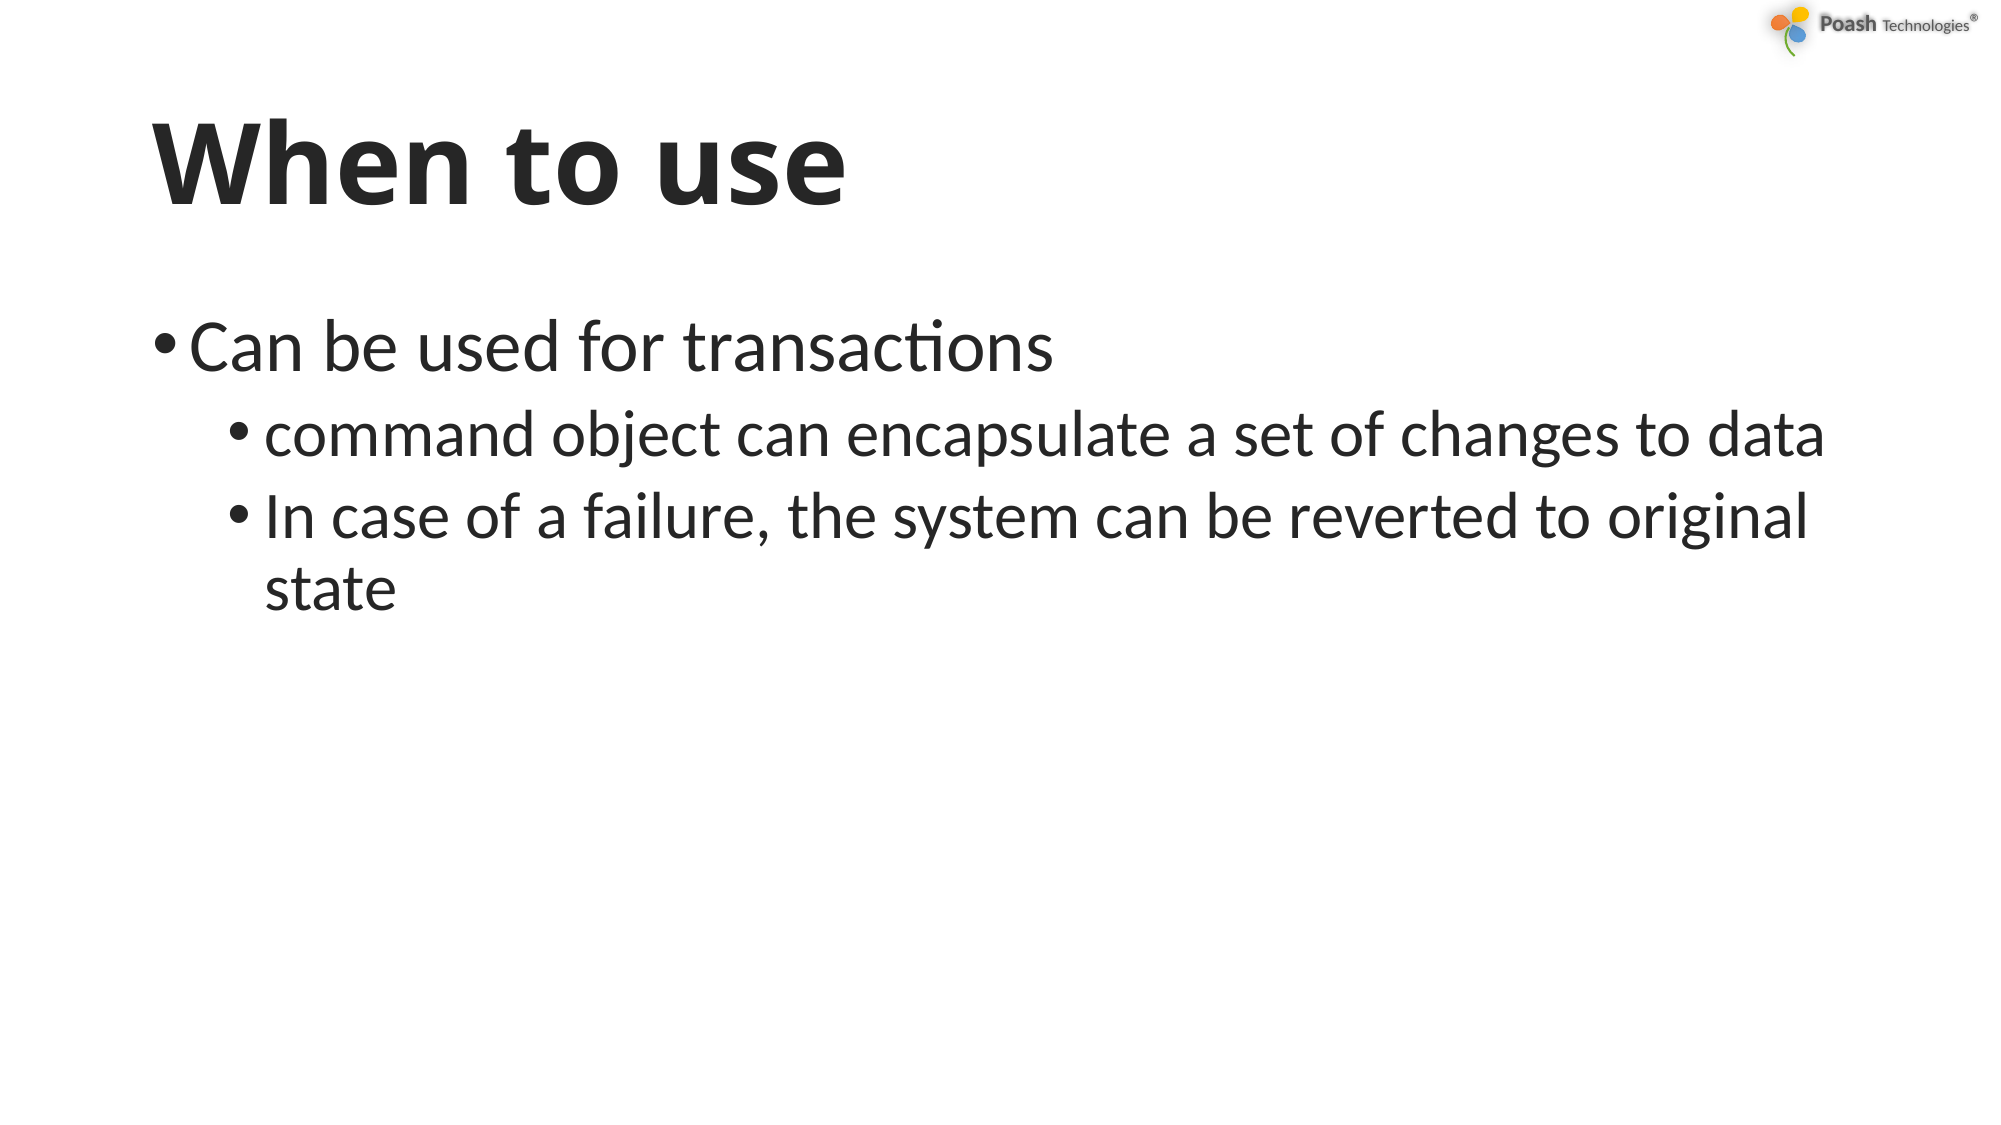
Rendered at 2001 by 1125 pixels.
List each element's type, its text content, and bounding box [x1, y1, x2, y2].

list Can be used for transactions command object can encapsulate a set of changes to data In case of a failure, the system can be reverted to original state [137, 299, 1863, 1014]
title When to use [137, 59, 1863, 278]
